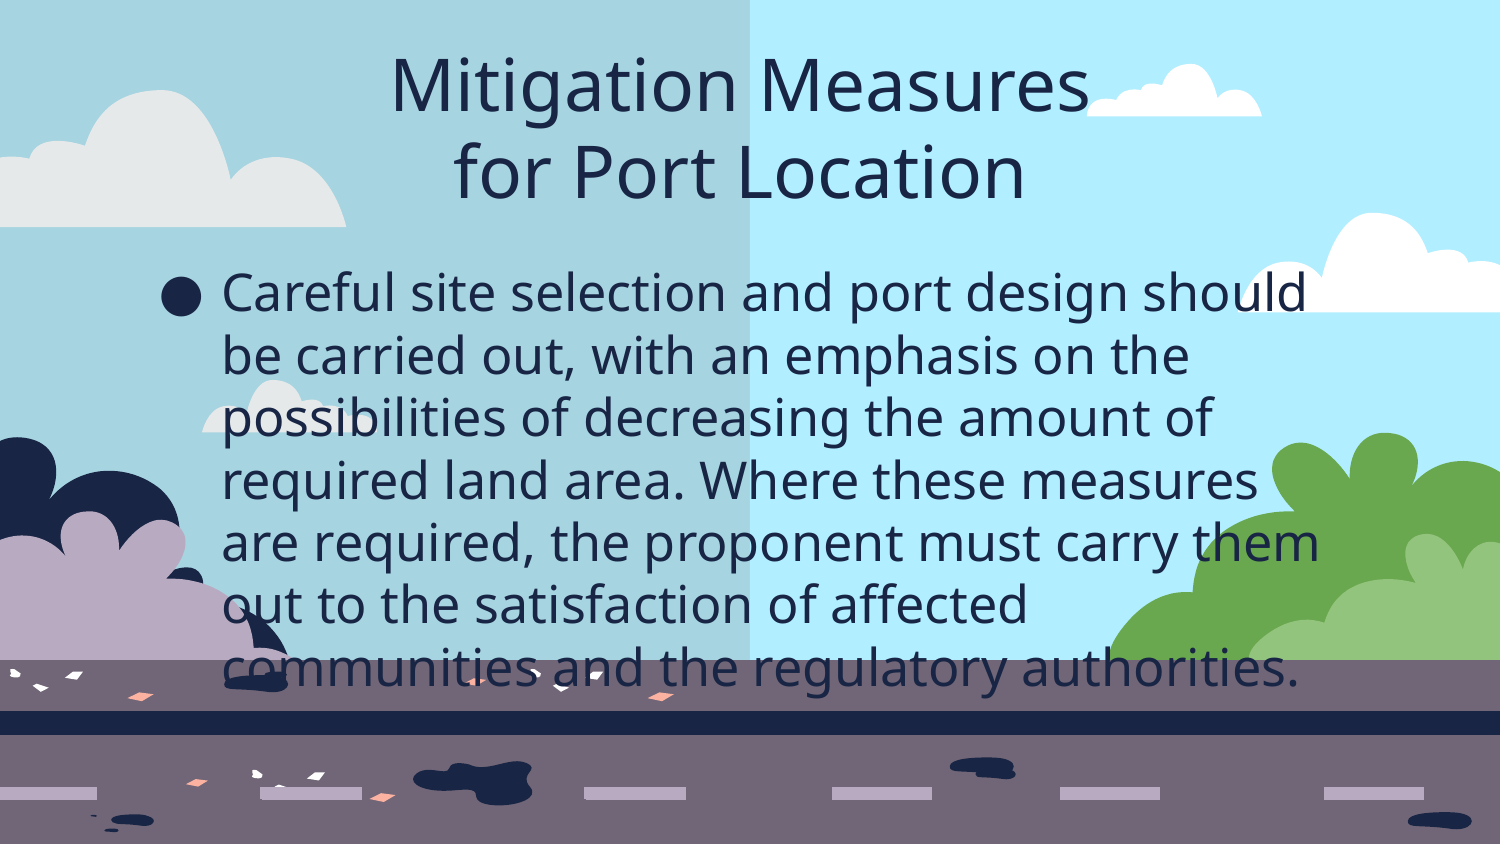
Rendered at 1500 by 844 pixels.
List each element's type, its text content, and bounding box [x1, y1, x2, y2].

title Mitigation Measures for Port Location [335, 89, 1147, 229]
subtitle Careful site selection and port design should be carried out, with an emphasis on the possibilities of decreasing the amount of required land area. Where these measures are required, the proponent must carry them out to the satisfaction of affected communities and the regulatory authorities. [131, 244, 1351, 470]
